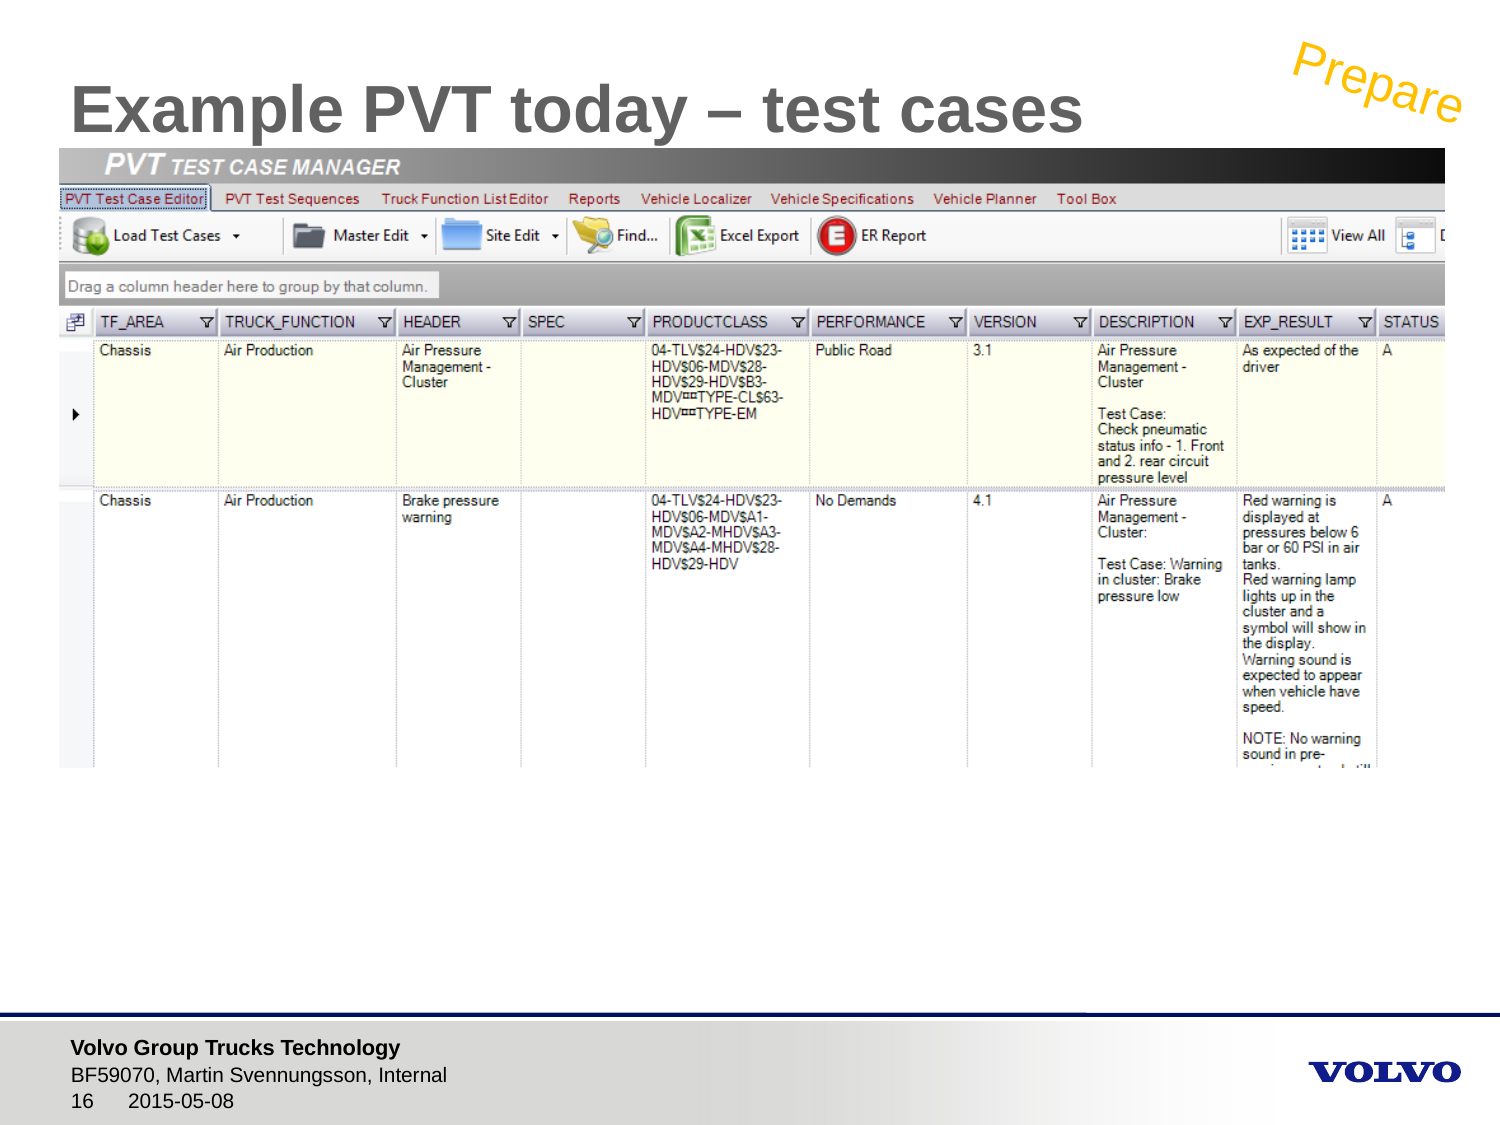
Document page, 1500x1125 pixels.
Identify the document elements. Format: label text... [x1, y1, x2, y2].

picture [59, 148, 1445, 768]
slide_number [113, 1085, 508, 1120]
text_box Prepare [1270, 14, 1491, 148]
picture [0, 1021, 1308, 1125]
slide_number 16 [55, 1085, 139, 1121]
title Example PVT today – test cases [55, 58, 1406, 150]
footer BF59070, Martin Svennungsson, Internal [55, 1054, 1184, 1090]
